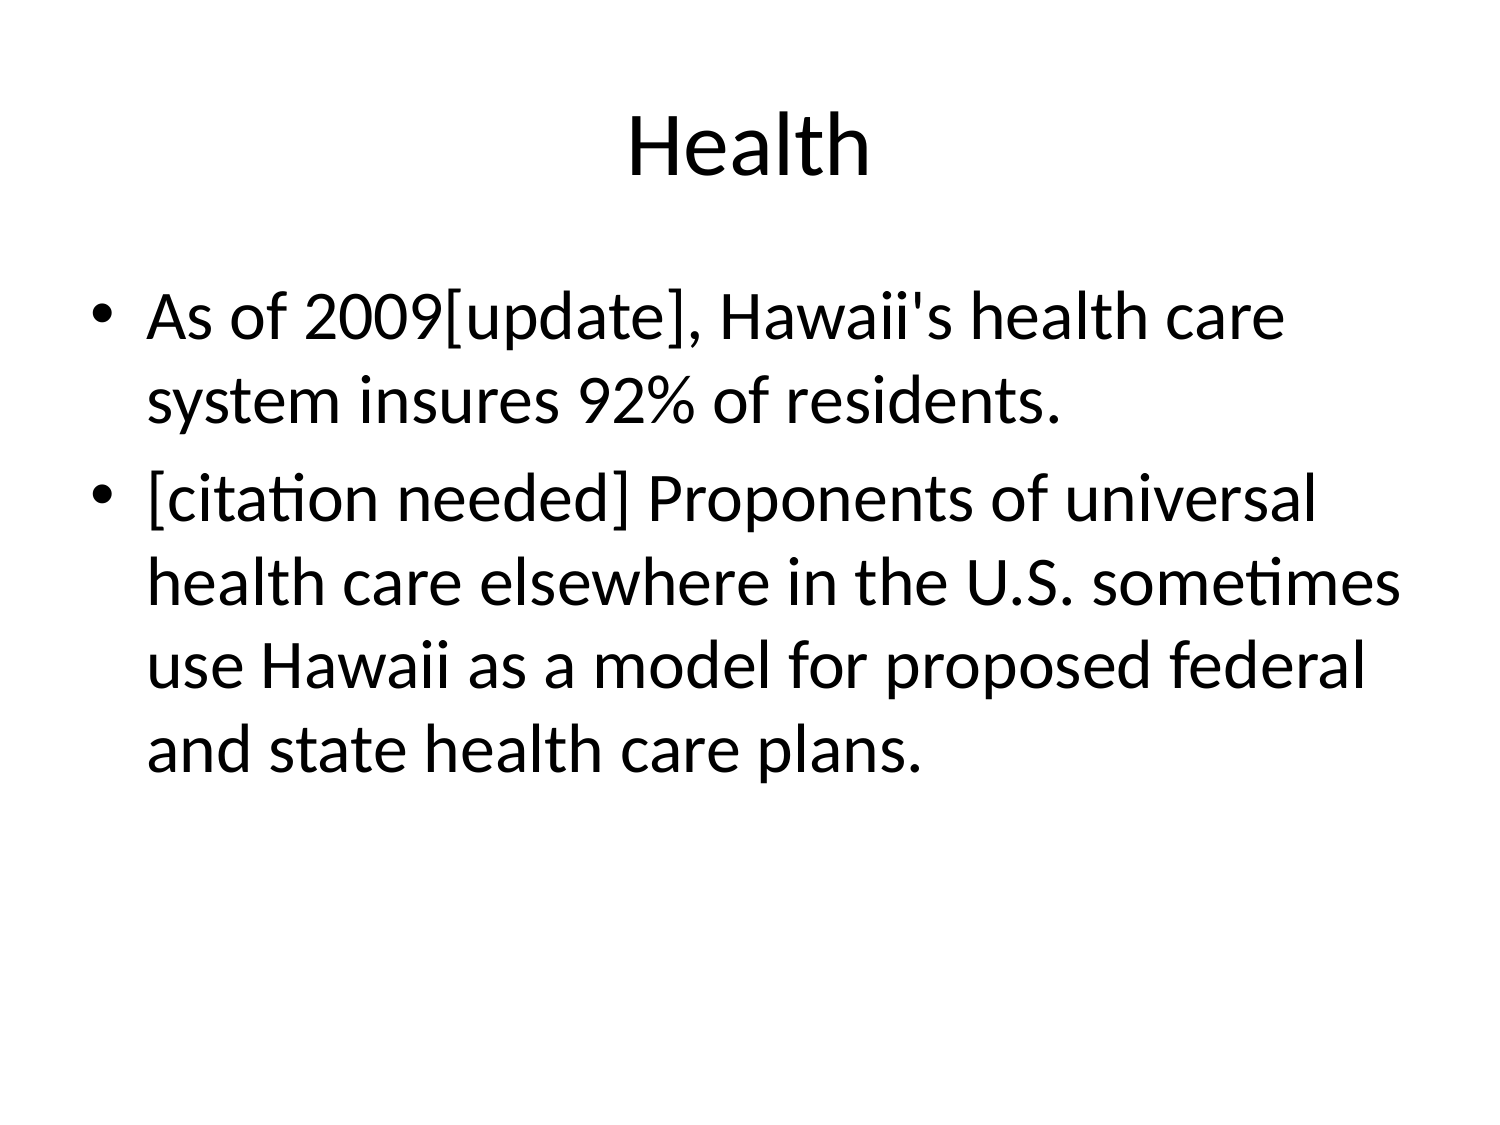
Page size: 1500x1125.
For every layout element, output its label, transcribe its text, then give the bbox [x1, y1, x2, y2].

list As of 2009[update], Hawaii's health care system insures 92% of residents. [citation needed] Proponents of universal health care elsewhere in the U.S. sometimes use Hawaii as a model for proposed federal and state health care plans. [75, 262, 1425, 1005]
title Health [75, 45, 1425, 233]
